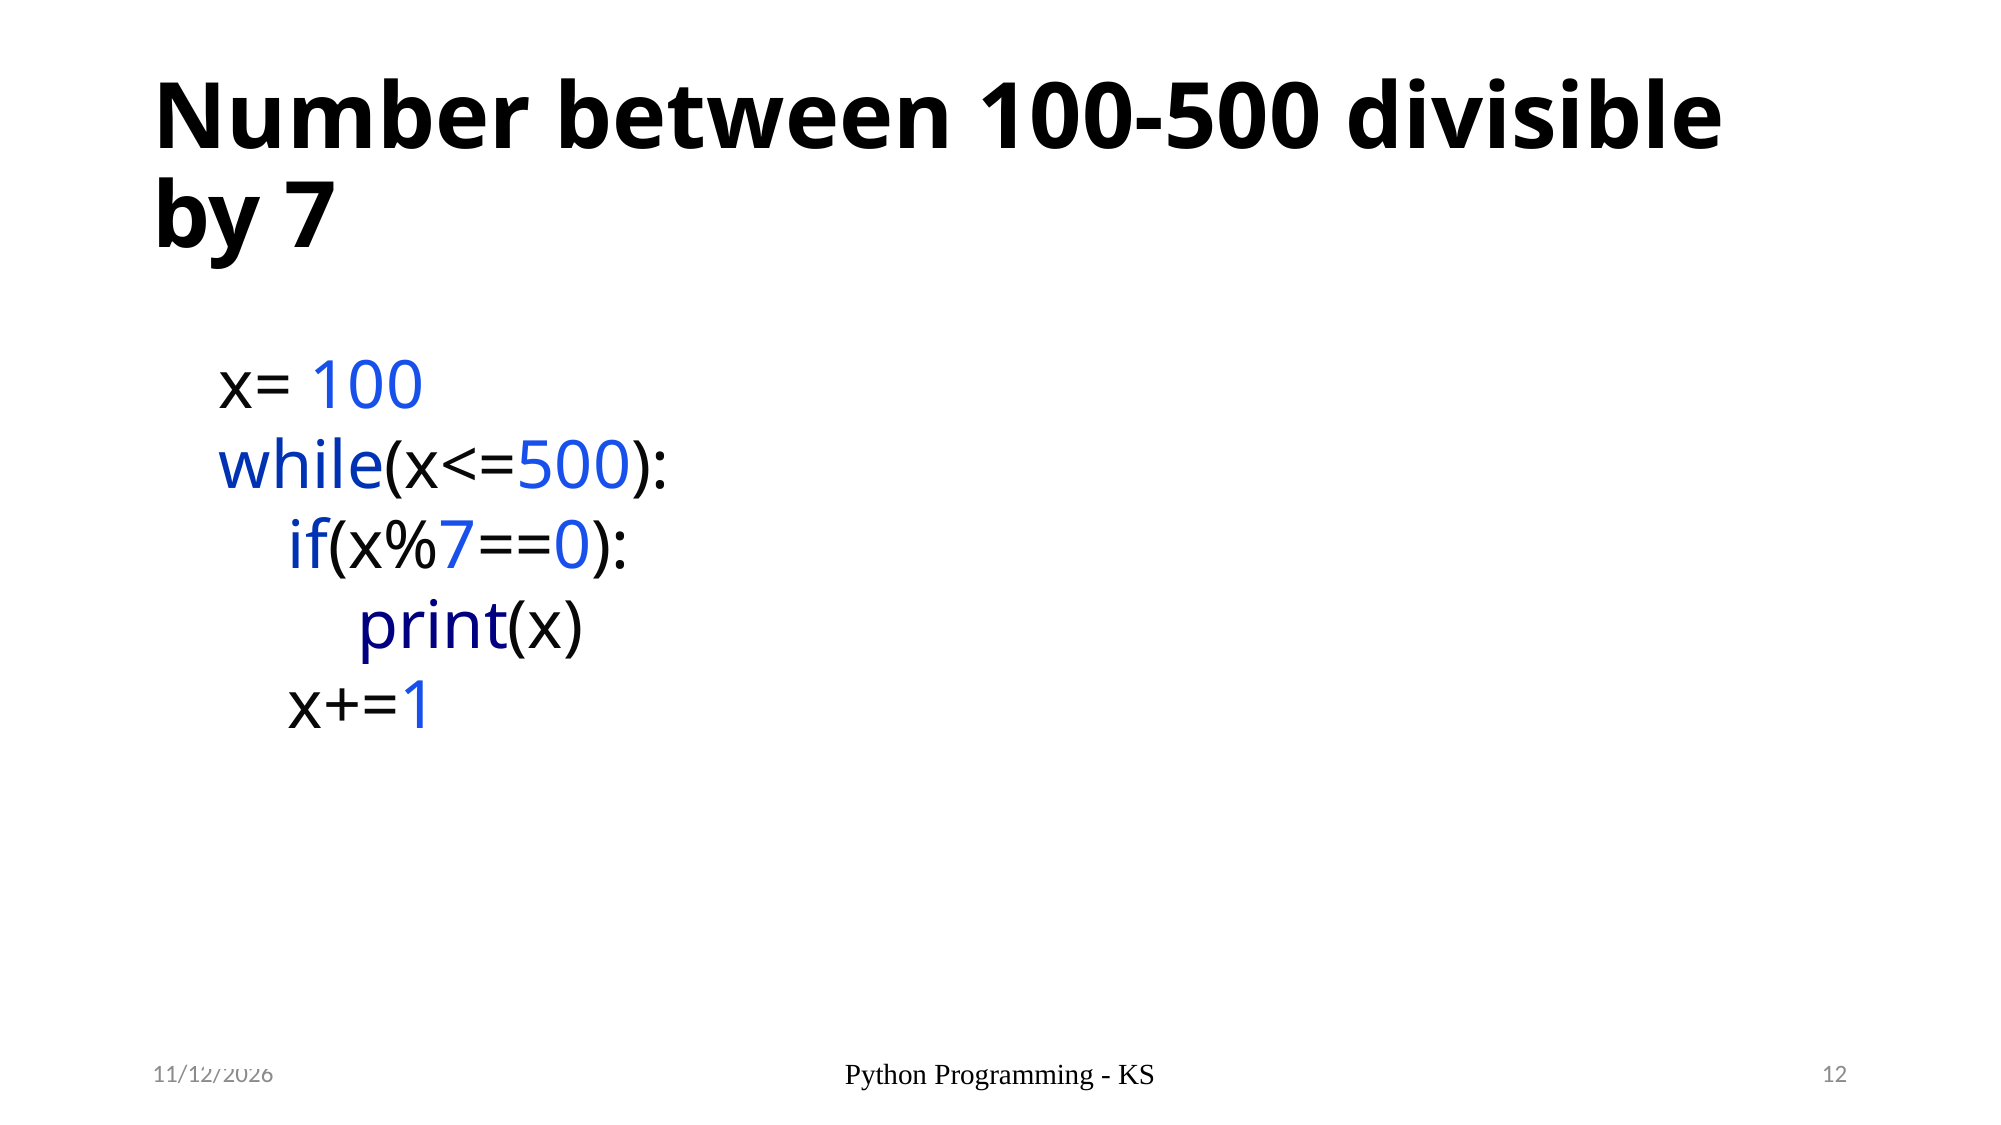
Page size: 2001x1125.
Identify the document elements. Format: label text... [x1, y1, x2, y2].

title Number between 100-500 divisible by 7 [137, 59, 1863, 278]
slide_number 12 [1412, 1042, 1863, 1103]
footer Python Programming - KS [662, 1042, 1338, 1103]
text_box x= 100 while(x<=500): if(x%7==0): print(x) x+=1 [203, 334, 685, 1069]
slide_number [137, 1042, 588, 1103]
